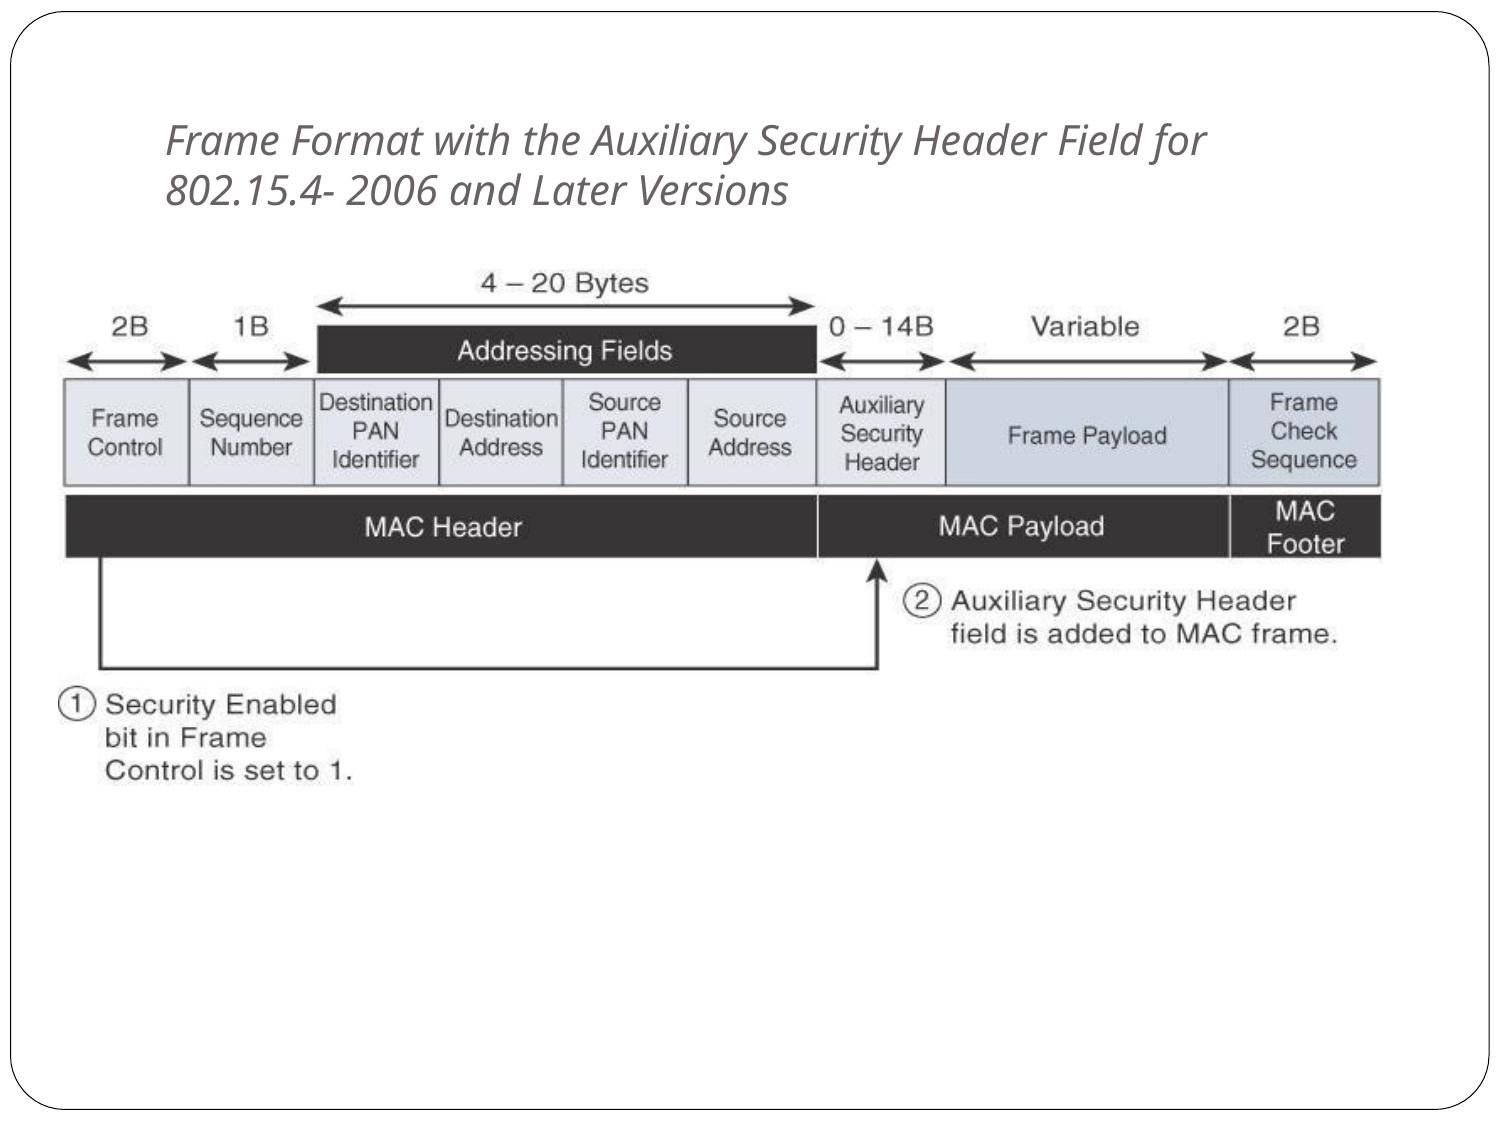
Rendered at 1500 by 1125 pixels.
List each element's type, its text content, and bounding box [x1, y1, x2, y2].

title Frame Format with the Auxiliary Security Header Field for 802.15.4- 2006 and Later Versions [37, 0, 1372, 302]
picture [58, 269, 1383, 786]
